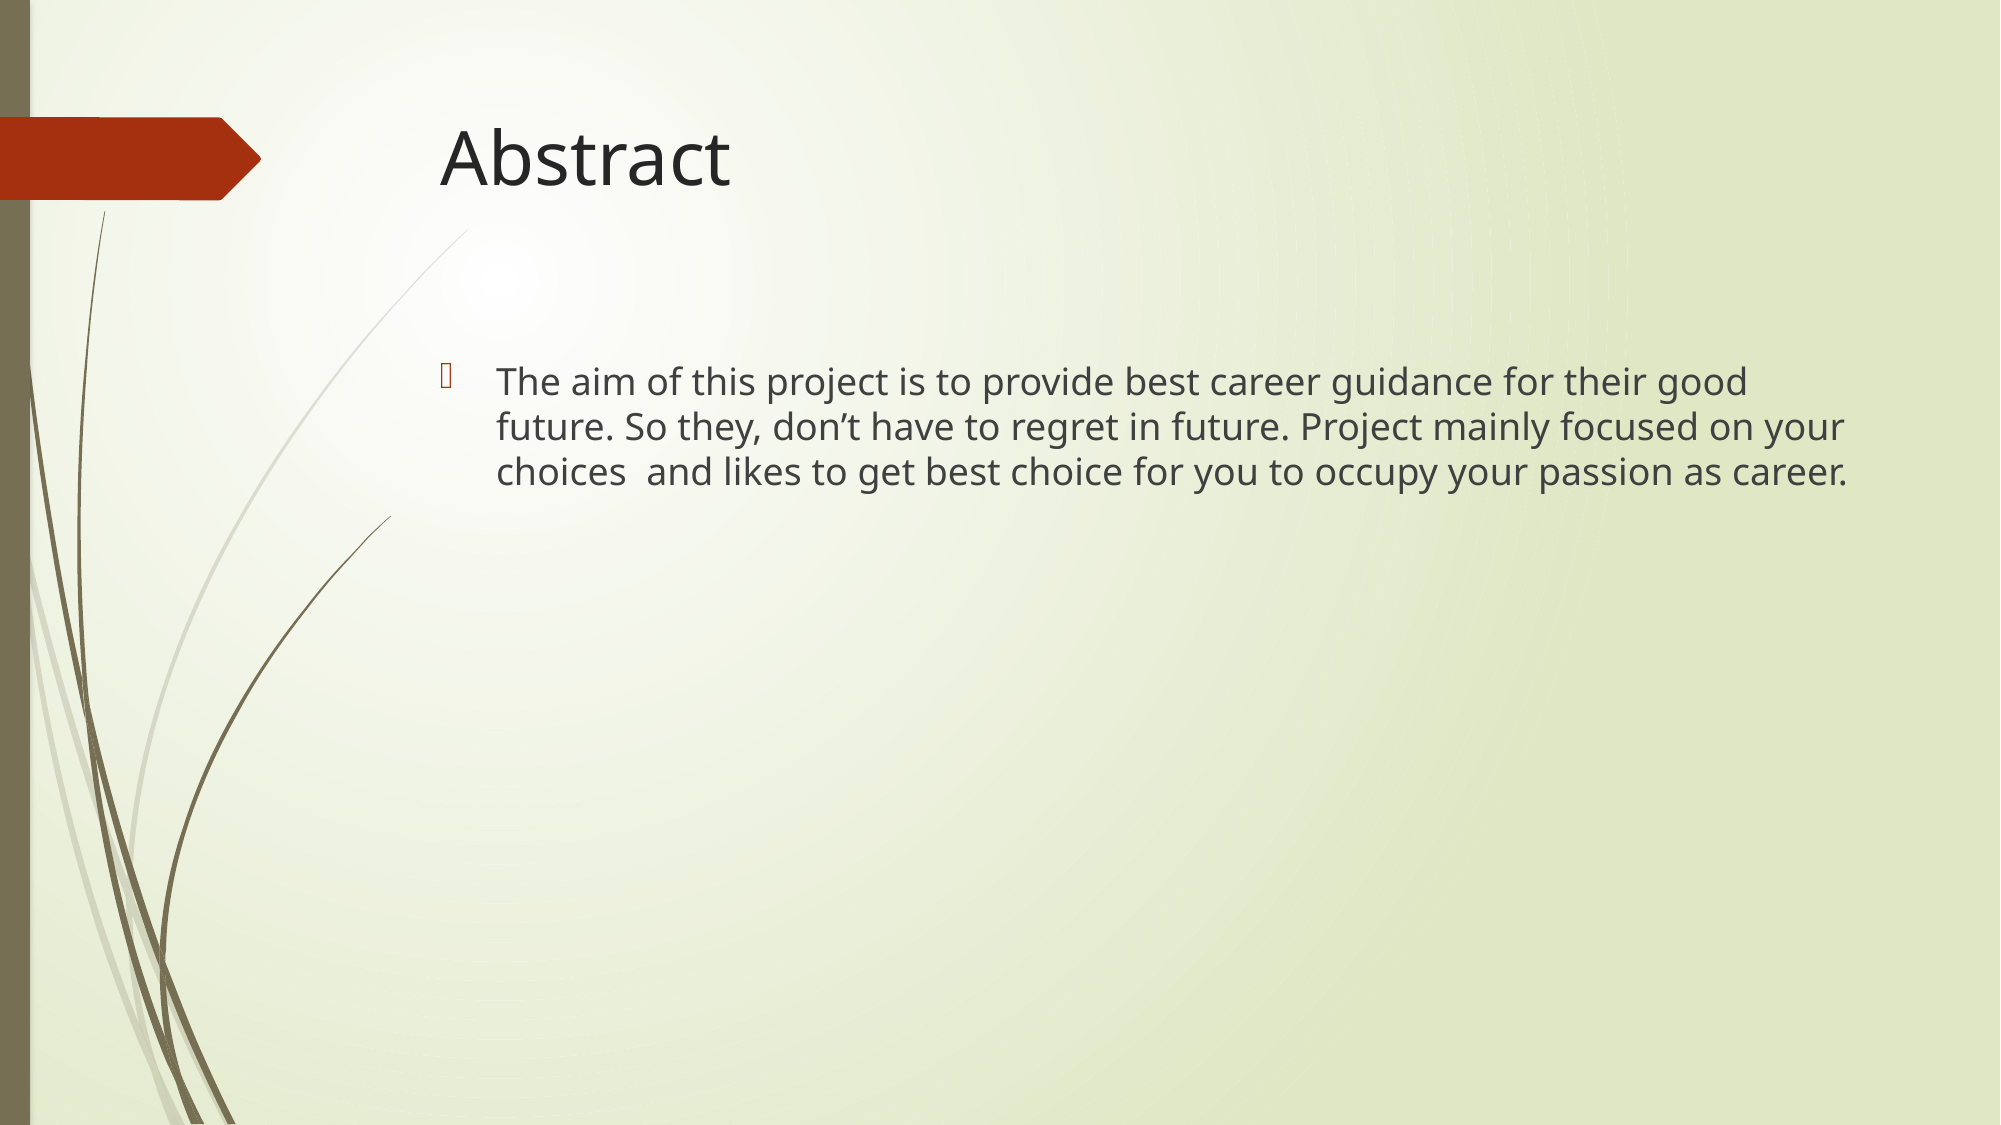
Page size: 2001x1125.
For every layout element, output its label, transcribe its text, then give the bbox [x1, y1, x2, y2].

list The aim of this project is to provide best career guidance for their good future. So they, don’t have to regret in future. Project mainly focused on your choices and likes to get best choice for you to occupy your passion as career. [424, 350, 1888, 970]
title Abstract [425, 102, 1888, 313]
